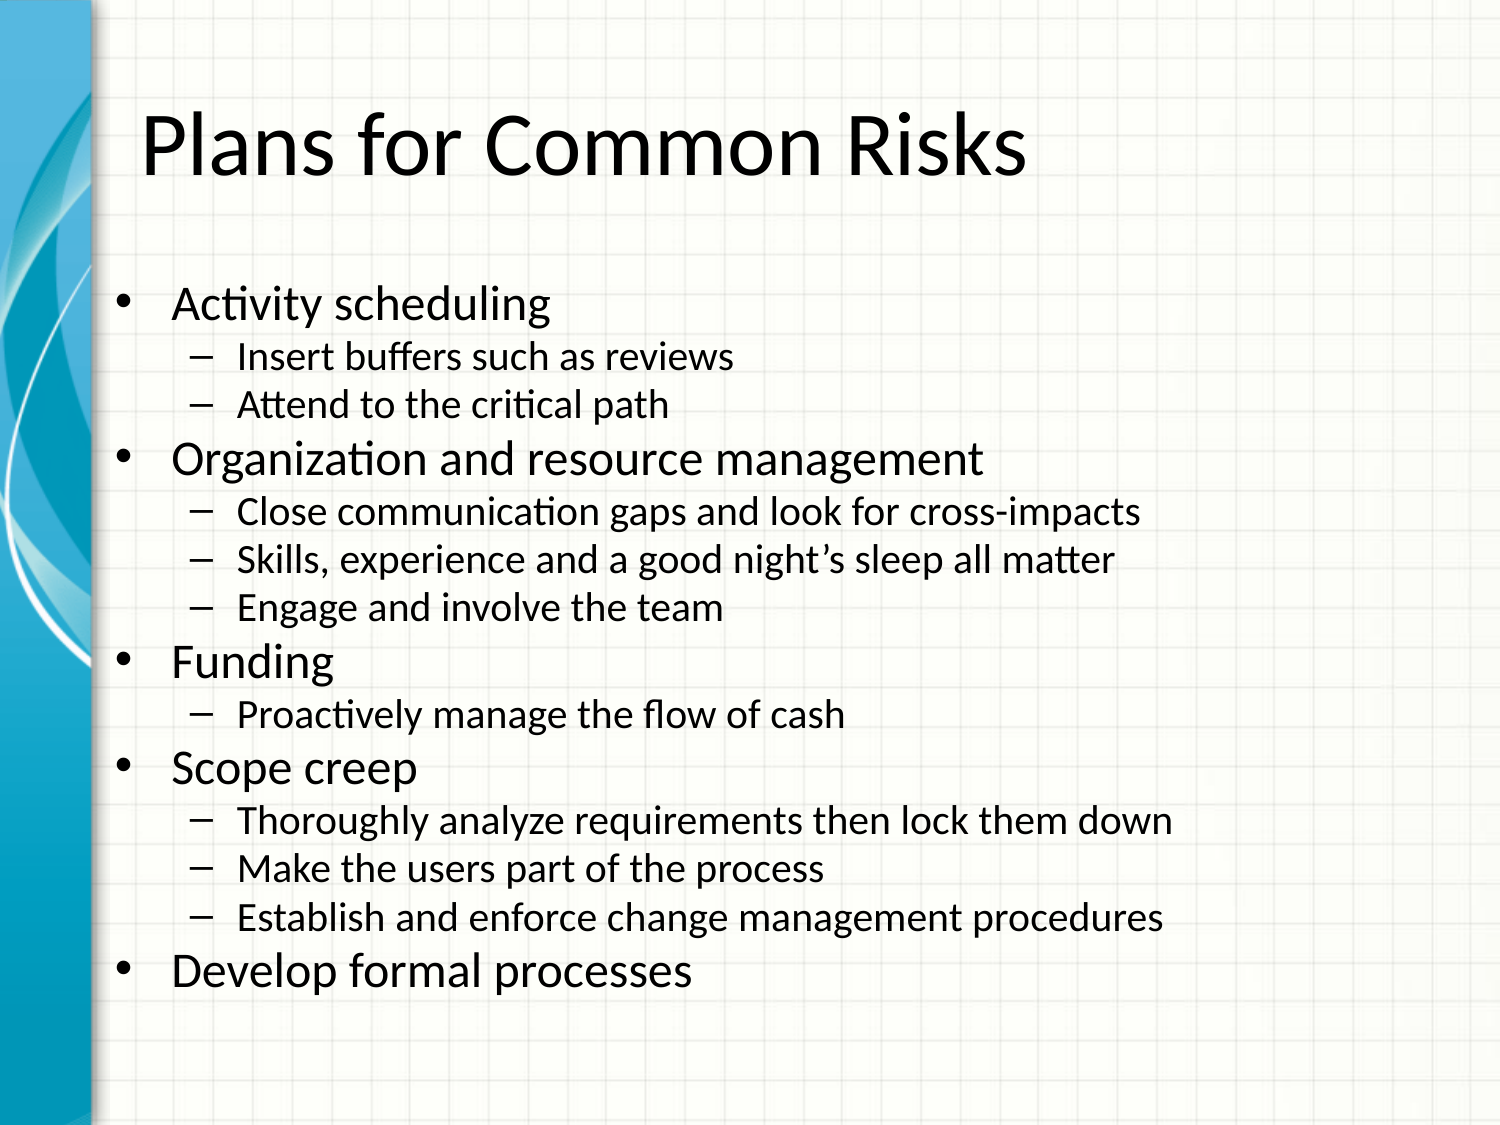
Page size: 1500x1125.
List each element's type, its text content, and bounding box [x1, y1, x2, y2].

picture [0, 0, 1500, 1125]
title Plans for Common Risks [125, 45, 1450, 233]
list Activity scheduling Insert buffers such as reviews Attend to the critical path Organization and resource management Close communication gaps and look for cross-impacts Skills, experience and a good night’s sleep all matter Engage and involve the team Funding Proactively manage the flow of cash Scope creep Thoroughly analyze requirements then lock them down Make the users part of the process Establish and enforce change management procedures Develop formal processes [99, 275, 1471, 1075]
